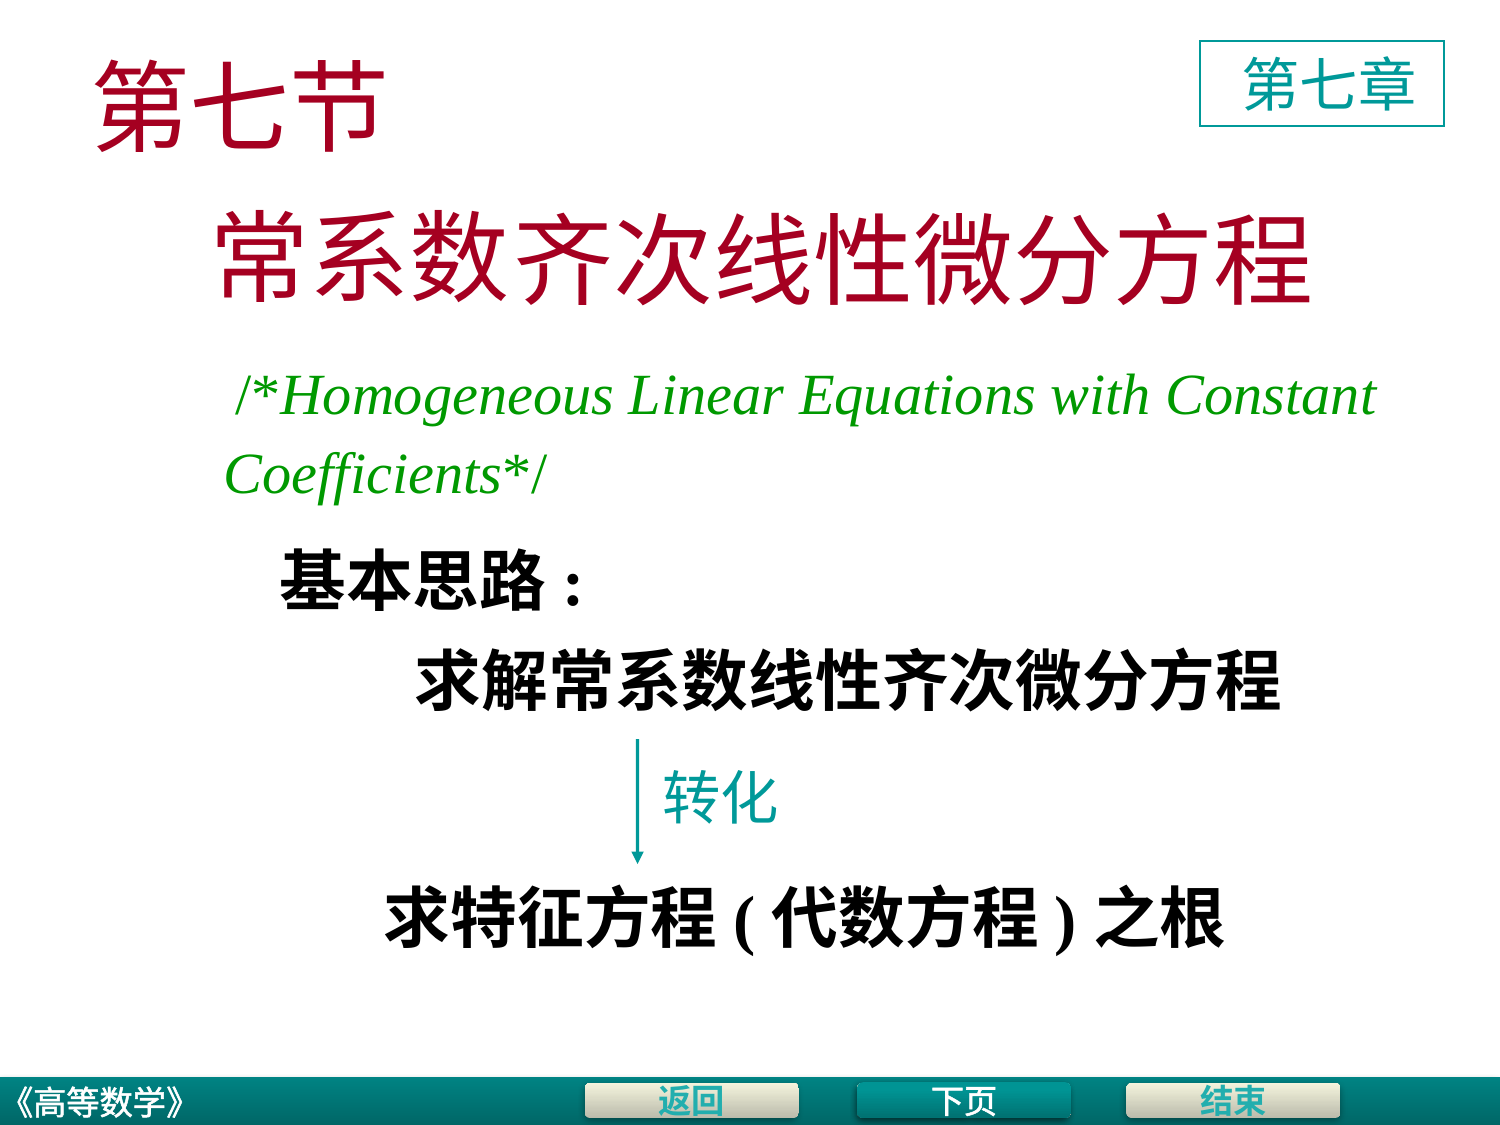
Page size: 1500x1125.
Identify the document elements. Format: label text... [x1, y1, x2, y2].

text_box 齐次线性微分方程 [498, 189, 1351, 325]
text_box 求解常系数线性齐次微分方程 [400, 631, 1313, 726]
text_box 下页 [857, 1082, 1072, 1118]
text_box 基本思路: [264, 531, 616, 626]
text_box 转化 [647, 753, 794, 839]
text_box 常系数 /*Homogeneous Linear Equations with Constant Coefficients*/ [194, 187, 1395, 513]
text_box 第七章 [1200, 41, 1445, 126]
title 第七节 [75, 37, 463, 188]
text_box [631, 739, 644, 865]
text_box 求特征方程(代数方程)之根 [369, 868, 1242, 964]
text_box [0, 0, 1500, 338]
